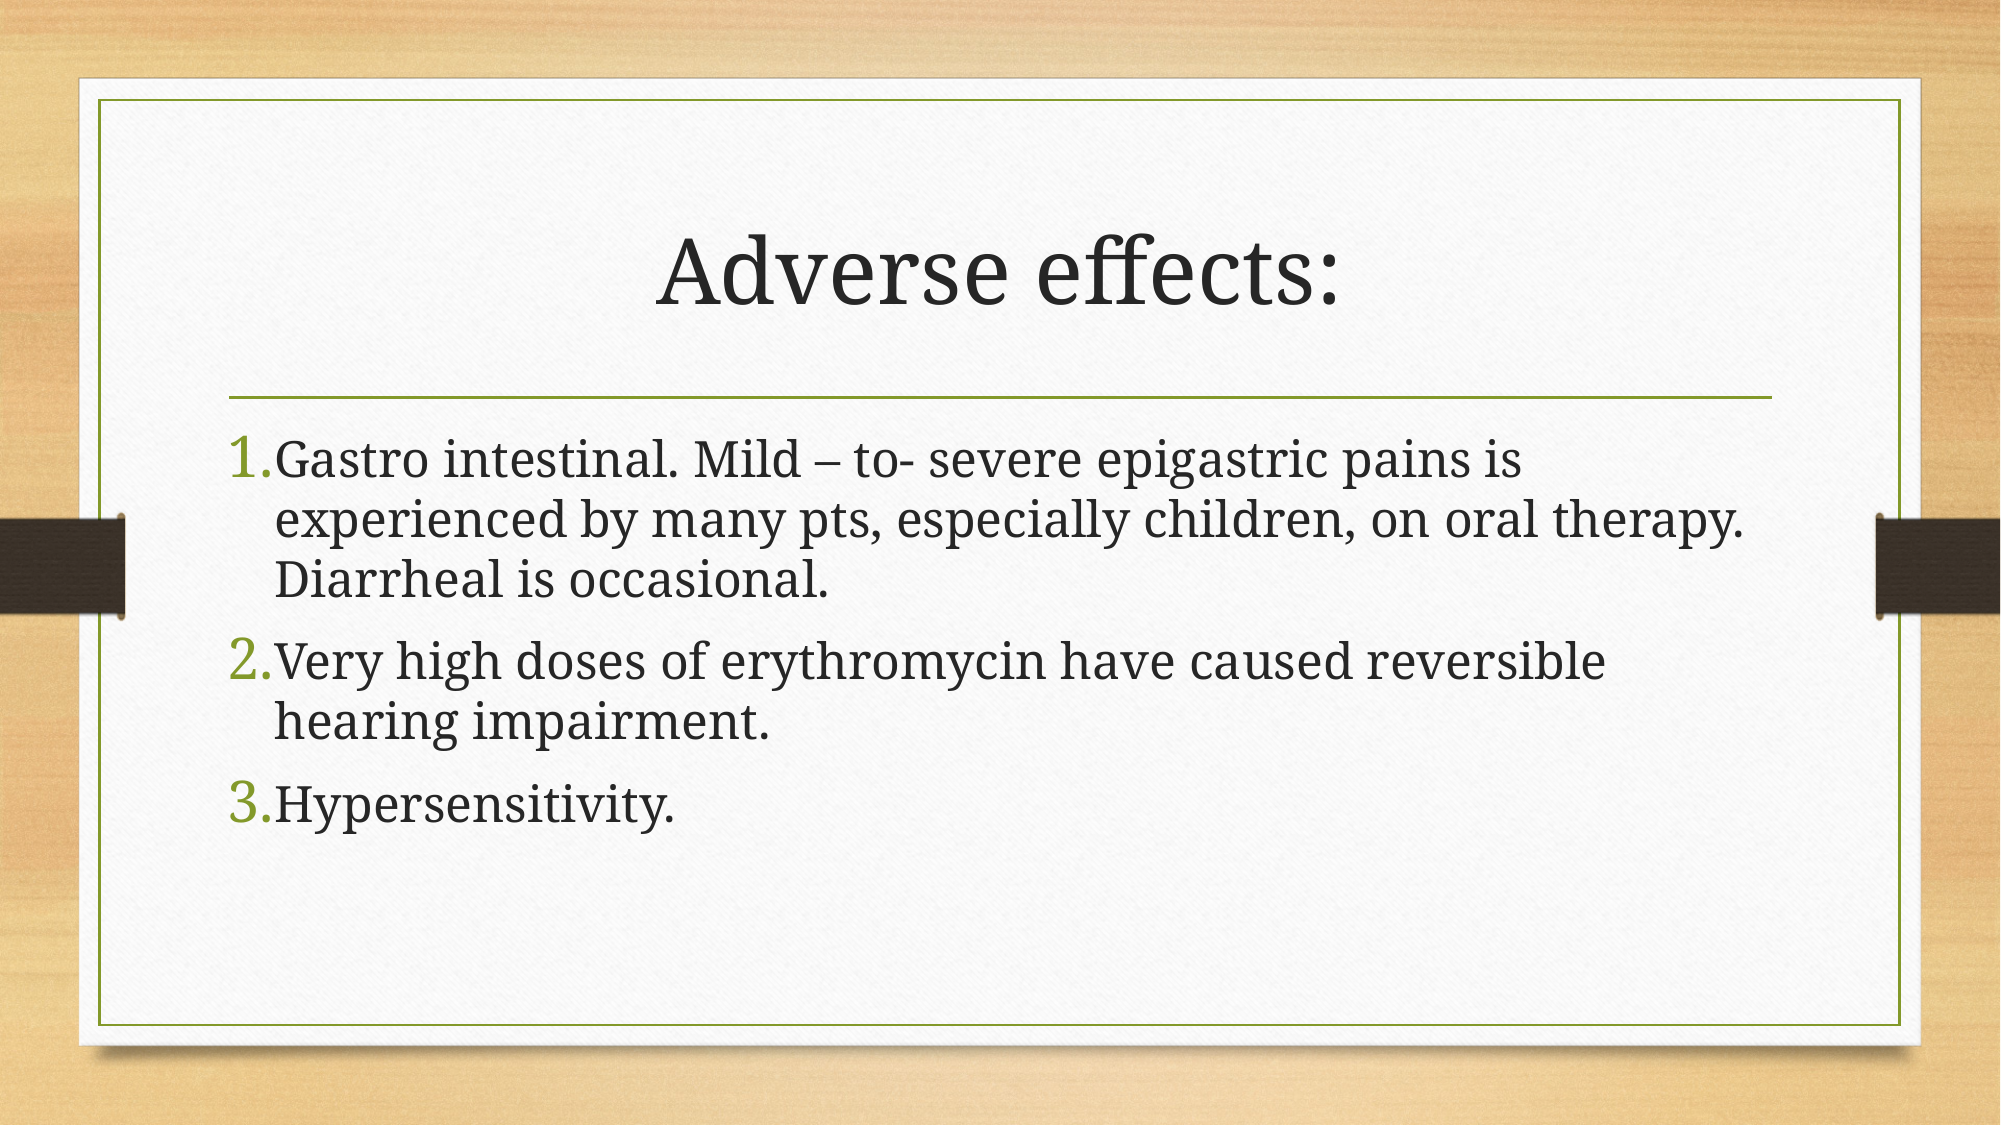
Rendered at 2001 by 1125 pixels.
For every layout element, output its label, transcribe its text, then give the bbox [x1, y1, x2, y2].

title Adverse effects: [212, 161, 1788, 375]
list Gastro intestinal. Mild – to- severe epigastric pains is experienced by many pts, especially children, on oral therapy. Diarrheal is occasional. Very high doses of erythromycin have caused reversible hearing impairment. Hypersensitivity. [212, 419, 1788, 964]
picture [0, 0, 2001, 1125]
